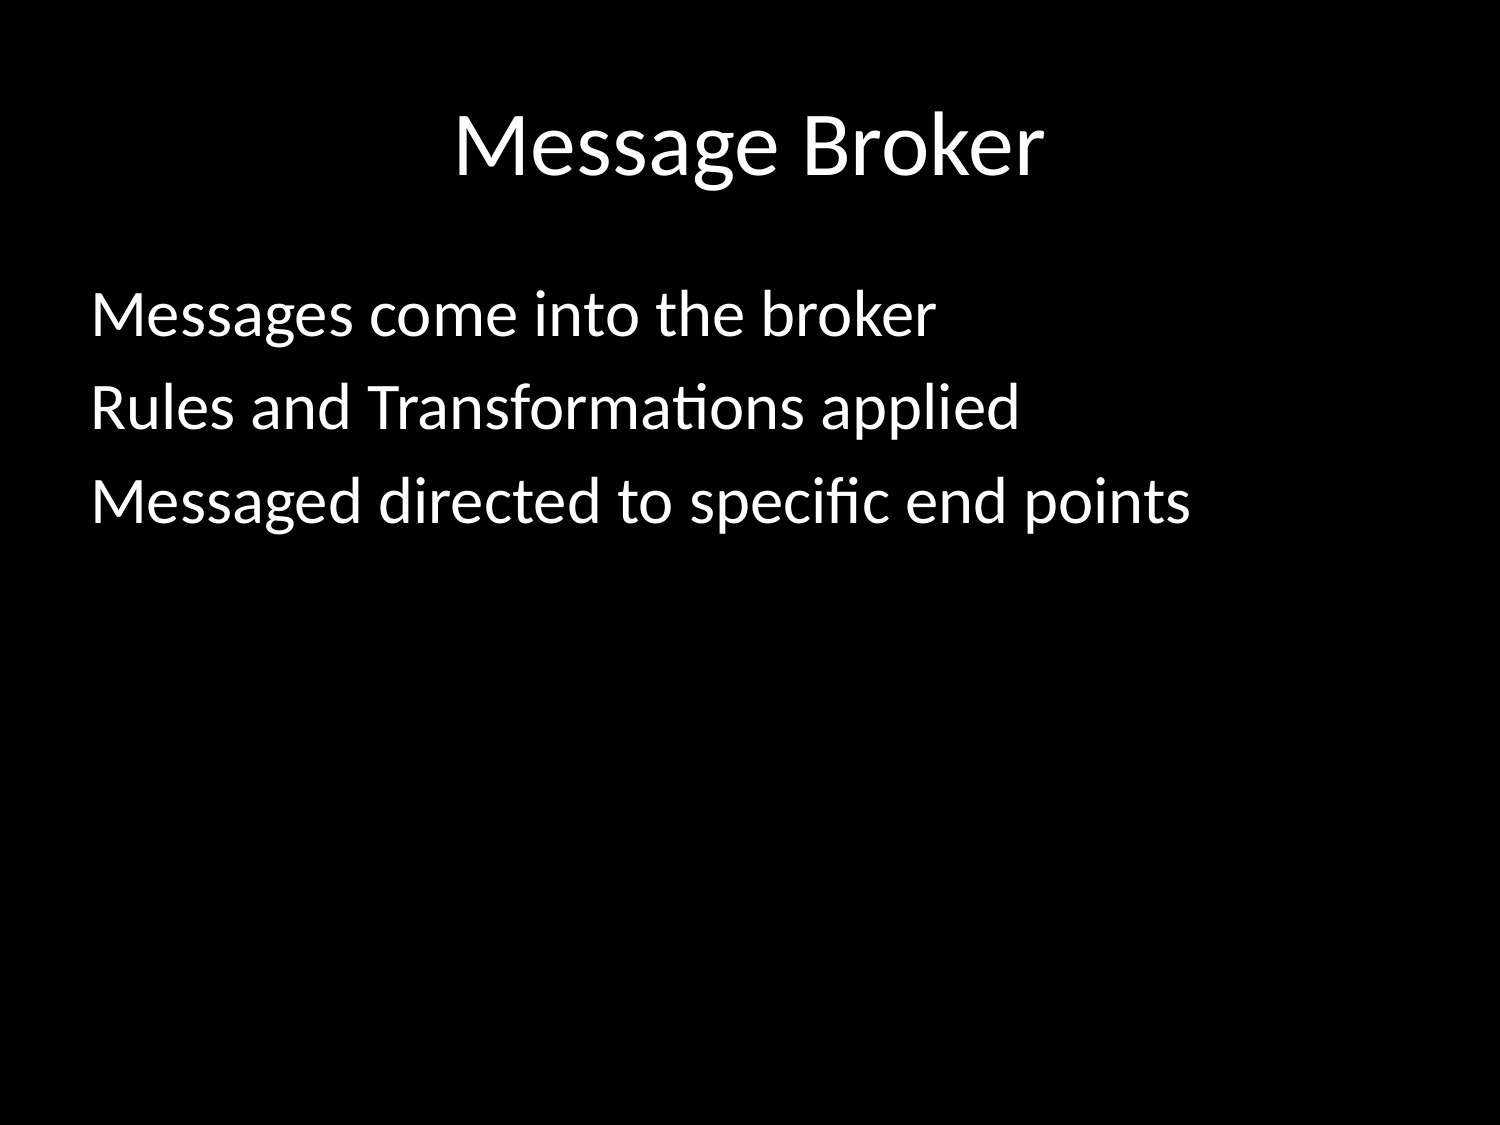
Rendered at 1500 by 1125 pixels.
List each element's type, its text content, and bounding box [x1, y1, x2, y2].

title Message Broker [75, 45, 1425, 233]
list Messages come into the broker Rules and Transformations applied Messaged directed to specific end points [75, 262, 1425, 1005]
